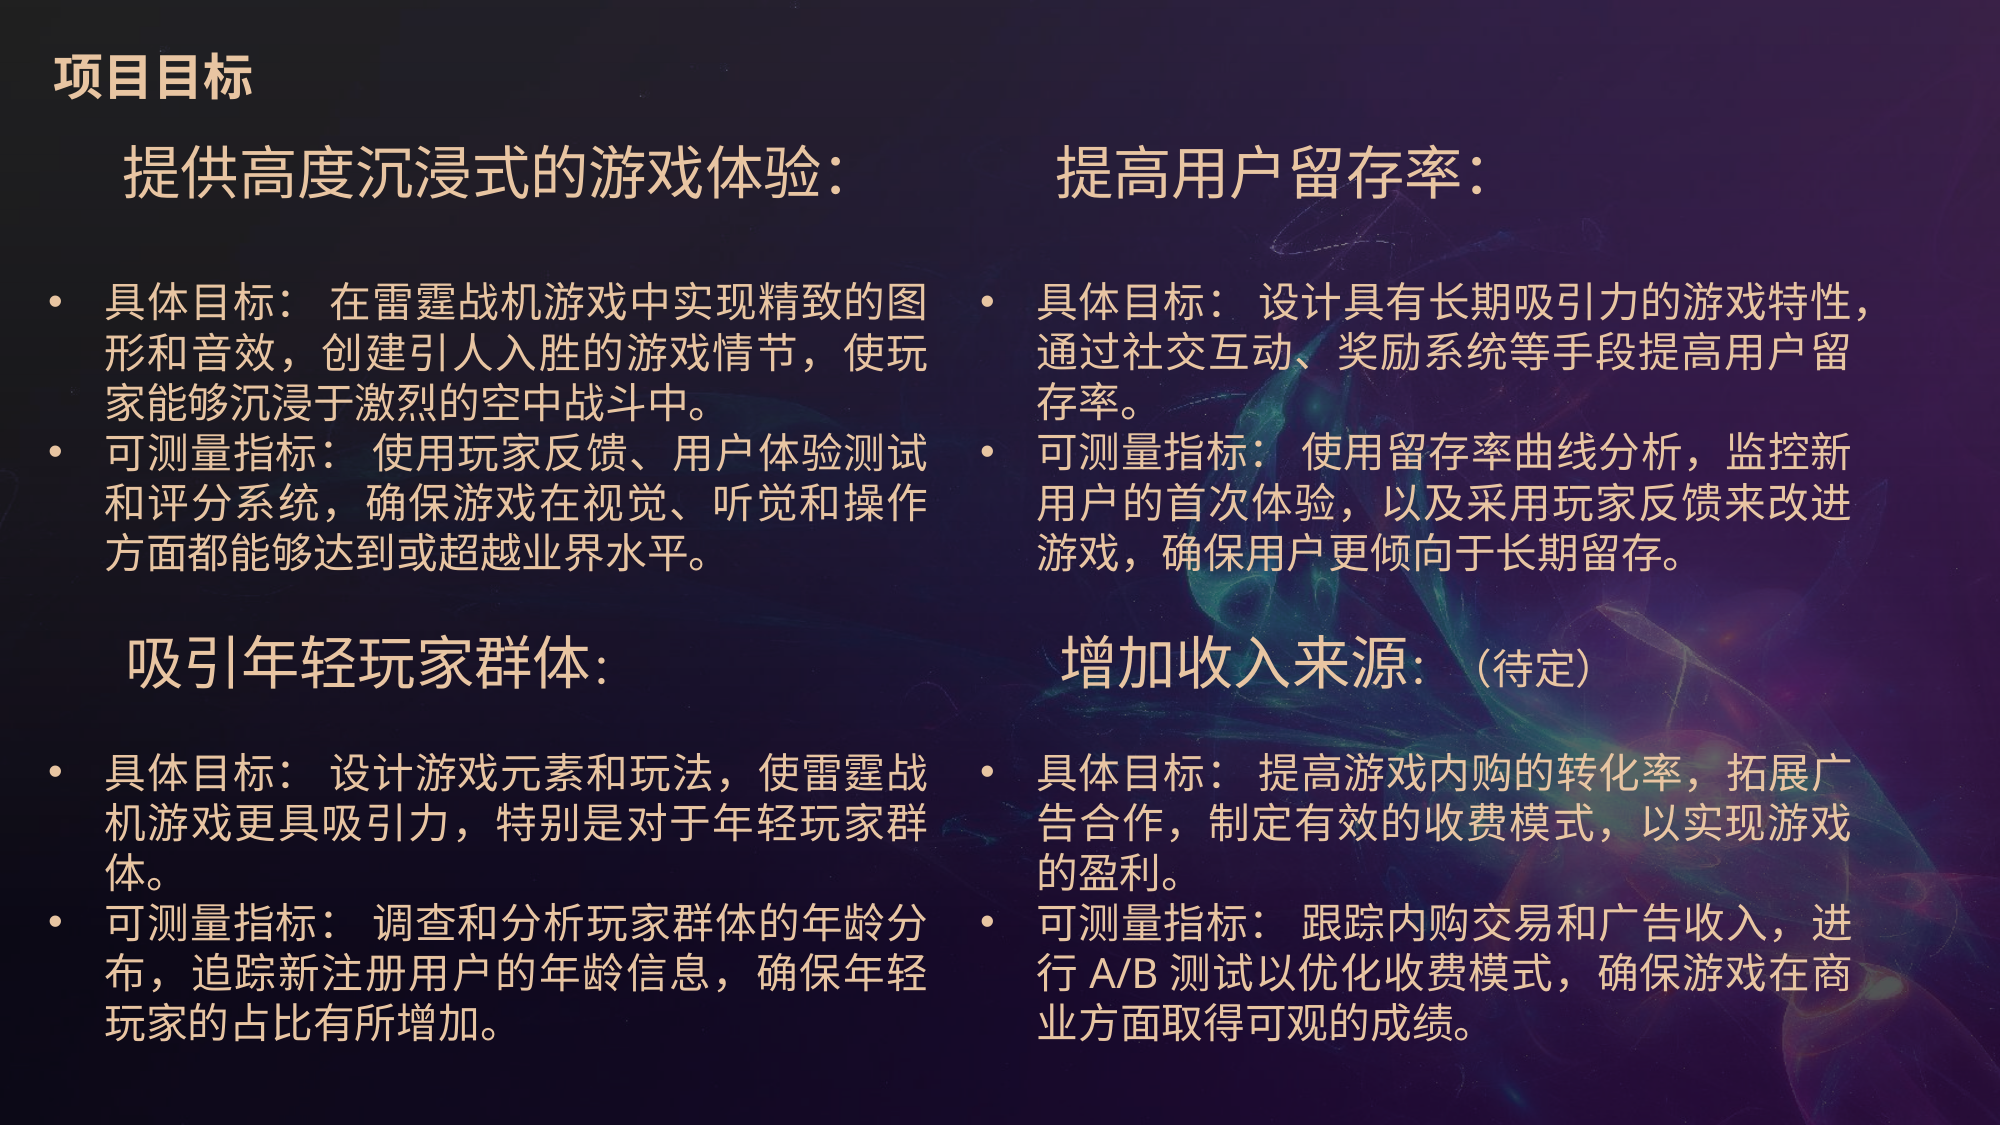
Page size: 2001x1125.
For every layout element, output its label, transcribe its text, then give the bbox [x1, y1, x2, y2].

text_box 提供高度沉浸式的游戏体验： 具体目标： 在雷霆战机游戏中实现精致的图形和音效，创建引人入胜的游戏情节，使玩家能够沉浸于激烈的空中战斗中。 可测量指标： 使用玩家反馈、用户体验测试和评分系统，确保游戏在视觉、听觉和操作方面都能够达到或超越业界水平。 吸引年轻玩家群体： 具体目标： 设计游戏元素和玩法，使雷霆战机游戏更具吸引力，特别是对于年轻玩家群体。 可测量指标： 调查和分析玩家群体的年龄分布，追踪新注册用户的年龄信息，确保年轻玩家的占比有所增加。 [33, 128, 944, 997]
text_box 提高用户留存率： 具体目标： 设计具有长期吸引力的游戏特性，通过社交互动、奖励系统等手段提高用户留存率。 可测量指标： 使用留存率曲线分析，监控新用户的首次体验，以及采用玩家反馈来改进游戏，确保用户更倾向于长期留存。 增加收入来源：（待定） 具体目标： 提高游戏内购的转化率，拓展广告合作，制定有效的收费模式，以实现游戏的盈利。 可测量指标： 跟踪内购交易和广告收入，进行A/B测试以优化收费模式，确保游戏在商业方面取得可观的成绩。 [965, 128, 1868, 1048]
text_box 项目目标 [33, 29, 534, 116]
